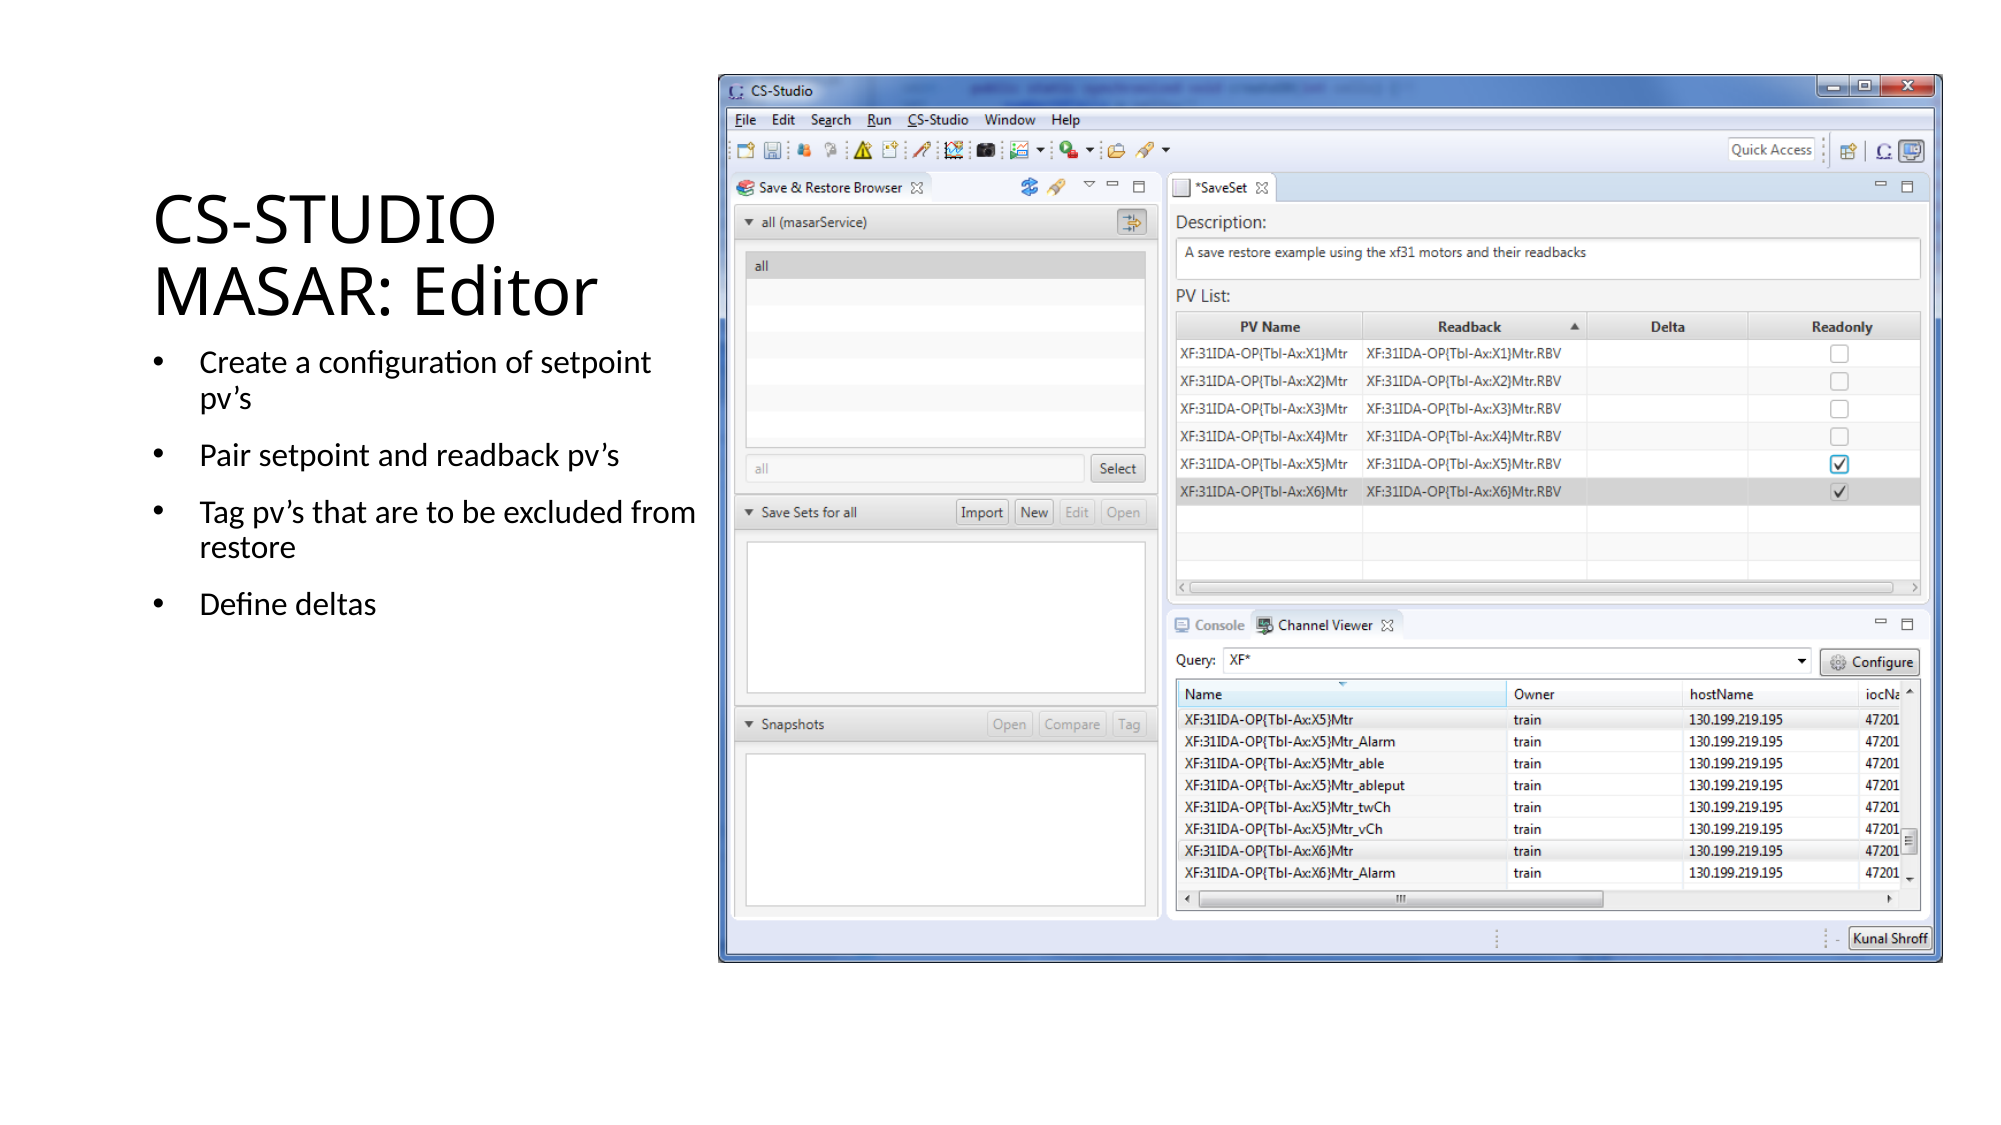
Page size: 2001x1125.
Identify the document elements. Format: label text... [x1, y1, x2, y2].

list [718, 74, 1943, 963]
list Create a configuration of setpoint pv’s Pair setpoint and readback pv’s Tag pv’s that are to be excluded from restore Define deltas [137, 337, 718, 963]
title CS-STUDIO MASAR: Editor [137, 75, 718, 337]
